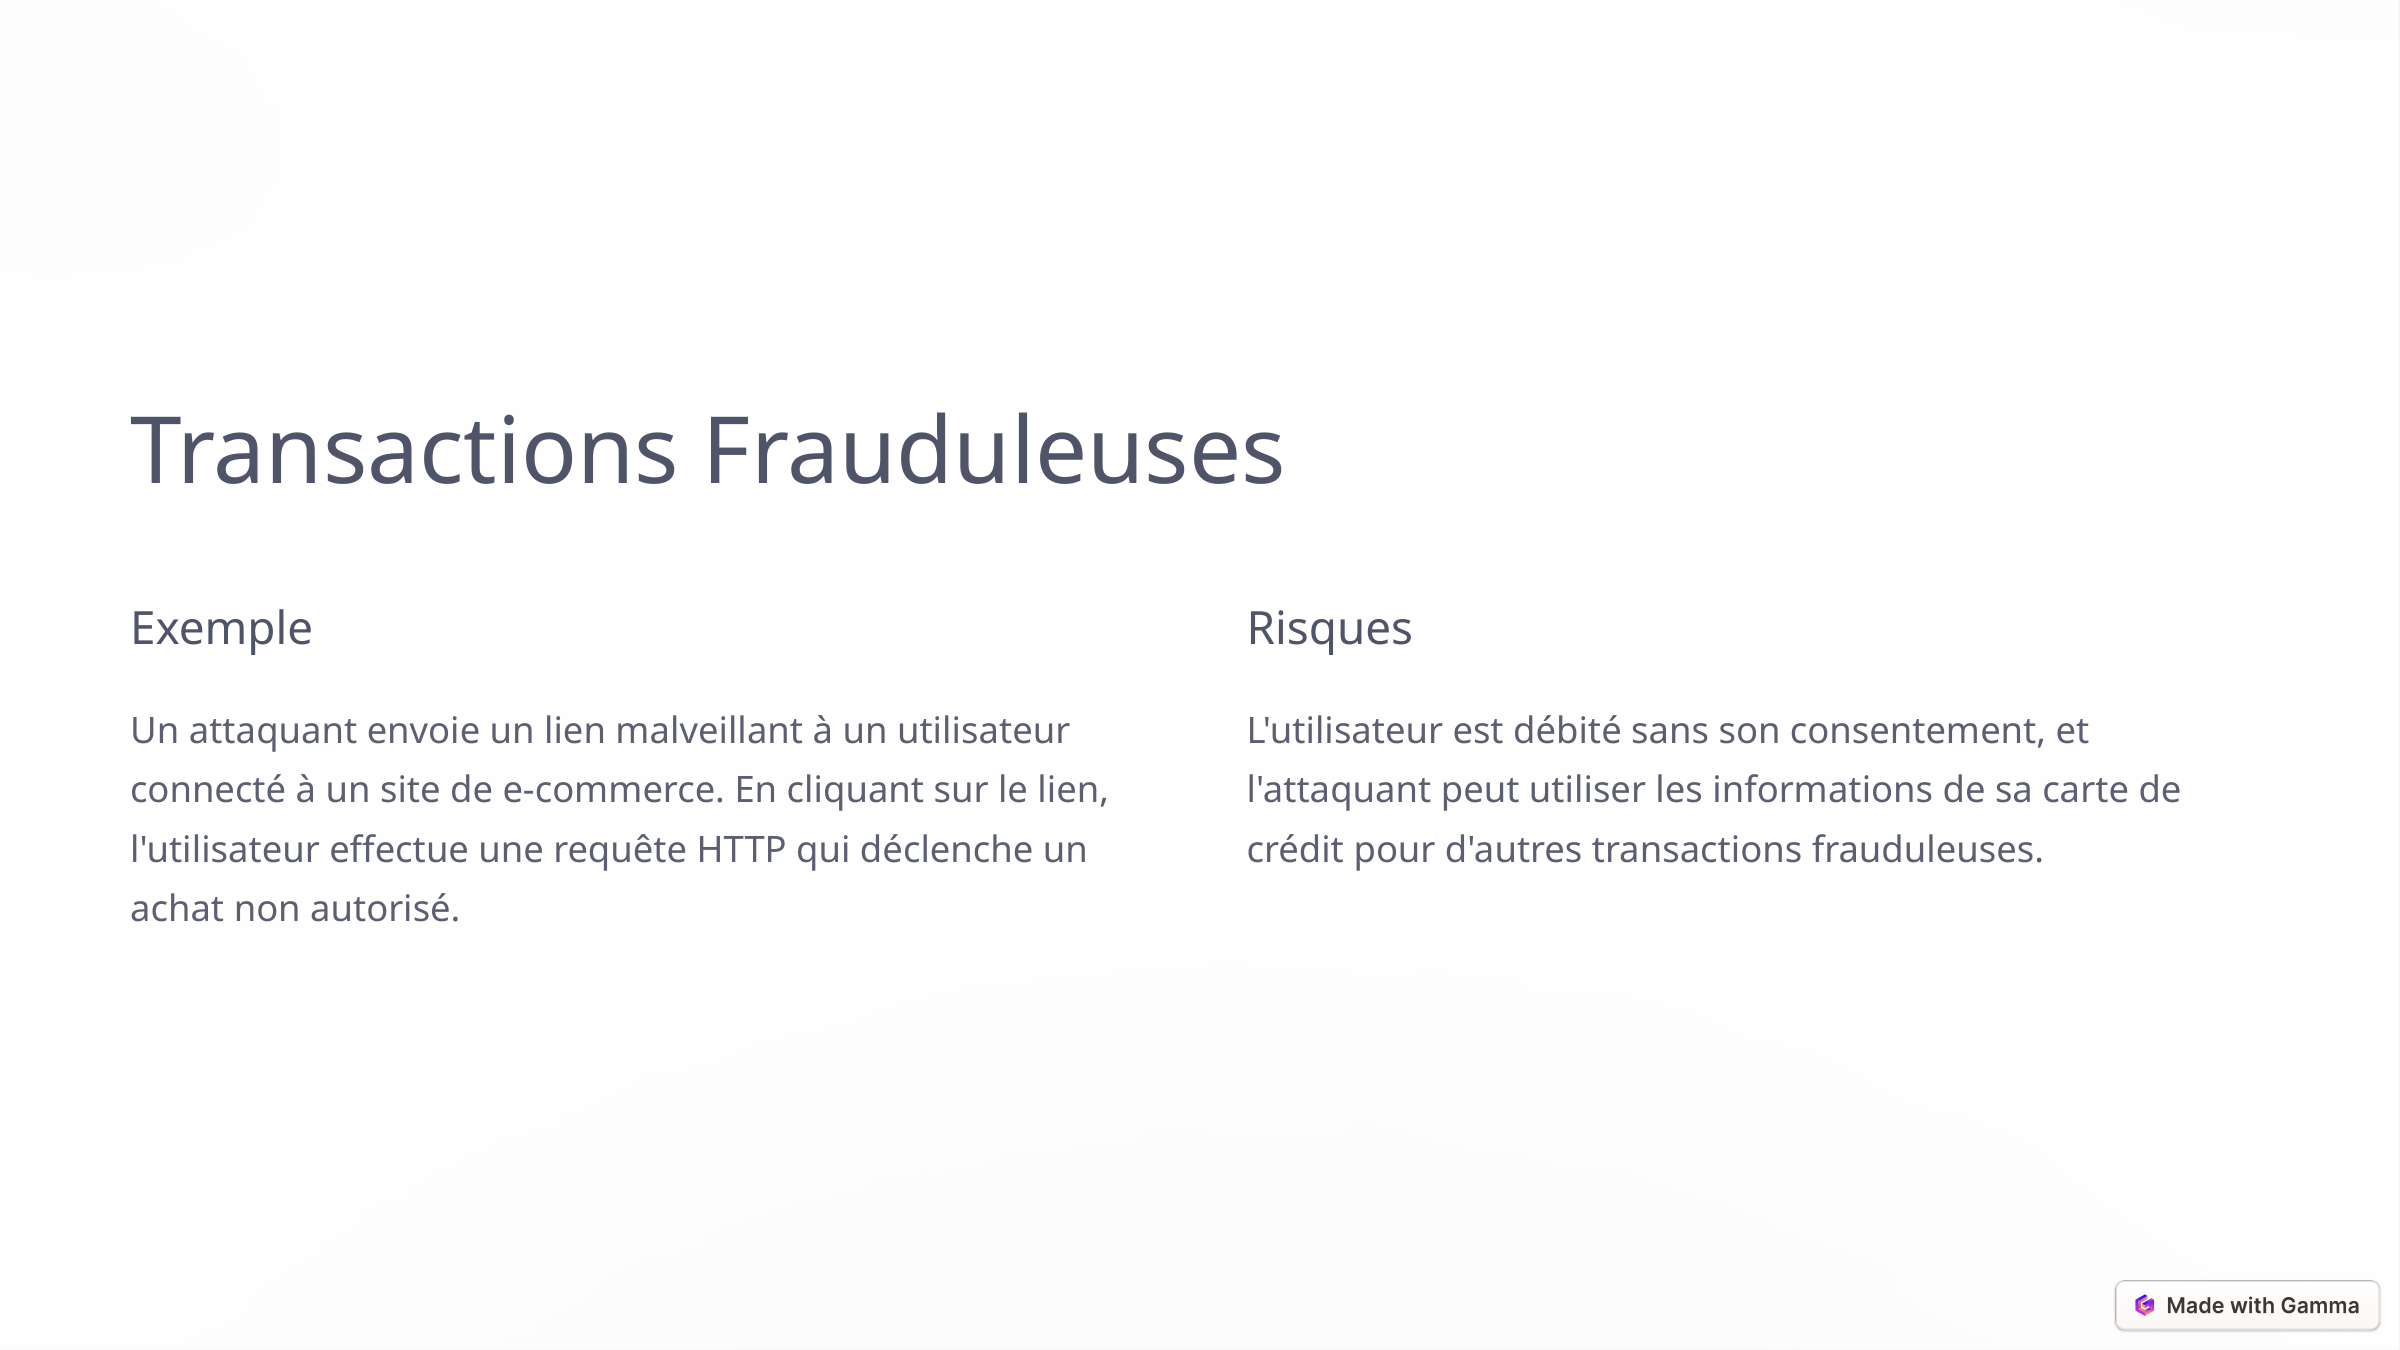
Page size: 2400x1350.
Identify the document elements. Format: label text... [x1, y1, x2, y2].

text_box L'utilisateur est débité sans son consentement, et l'attaquant peut utiliser les informations de sa carte de crédit pour d'autres transactions frauduleuses. [1246, 691, 2271, 870]
text_box Exemple [130, 596, 596, 655]
text_box Un attaquant envoie un lien malveillant à un utilisateur connecté à un site de e-commerce. En cliquant sur le lien, l'utilisateur effectue une requête HTTP qui déclenche un achat non autorisé. [130, 691, 1155, 930]
text_box Transactions Frauduleuses [130, 386, 1302, 504]
picture [2106, 1271, 2389, 1339]
text_box Risques [1246, 596, 1712, 655]
